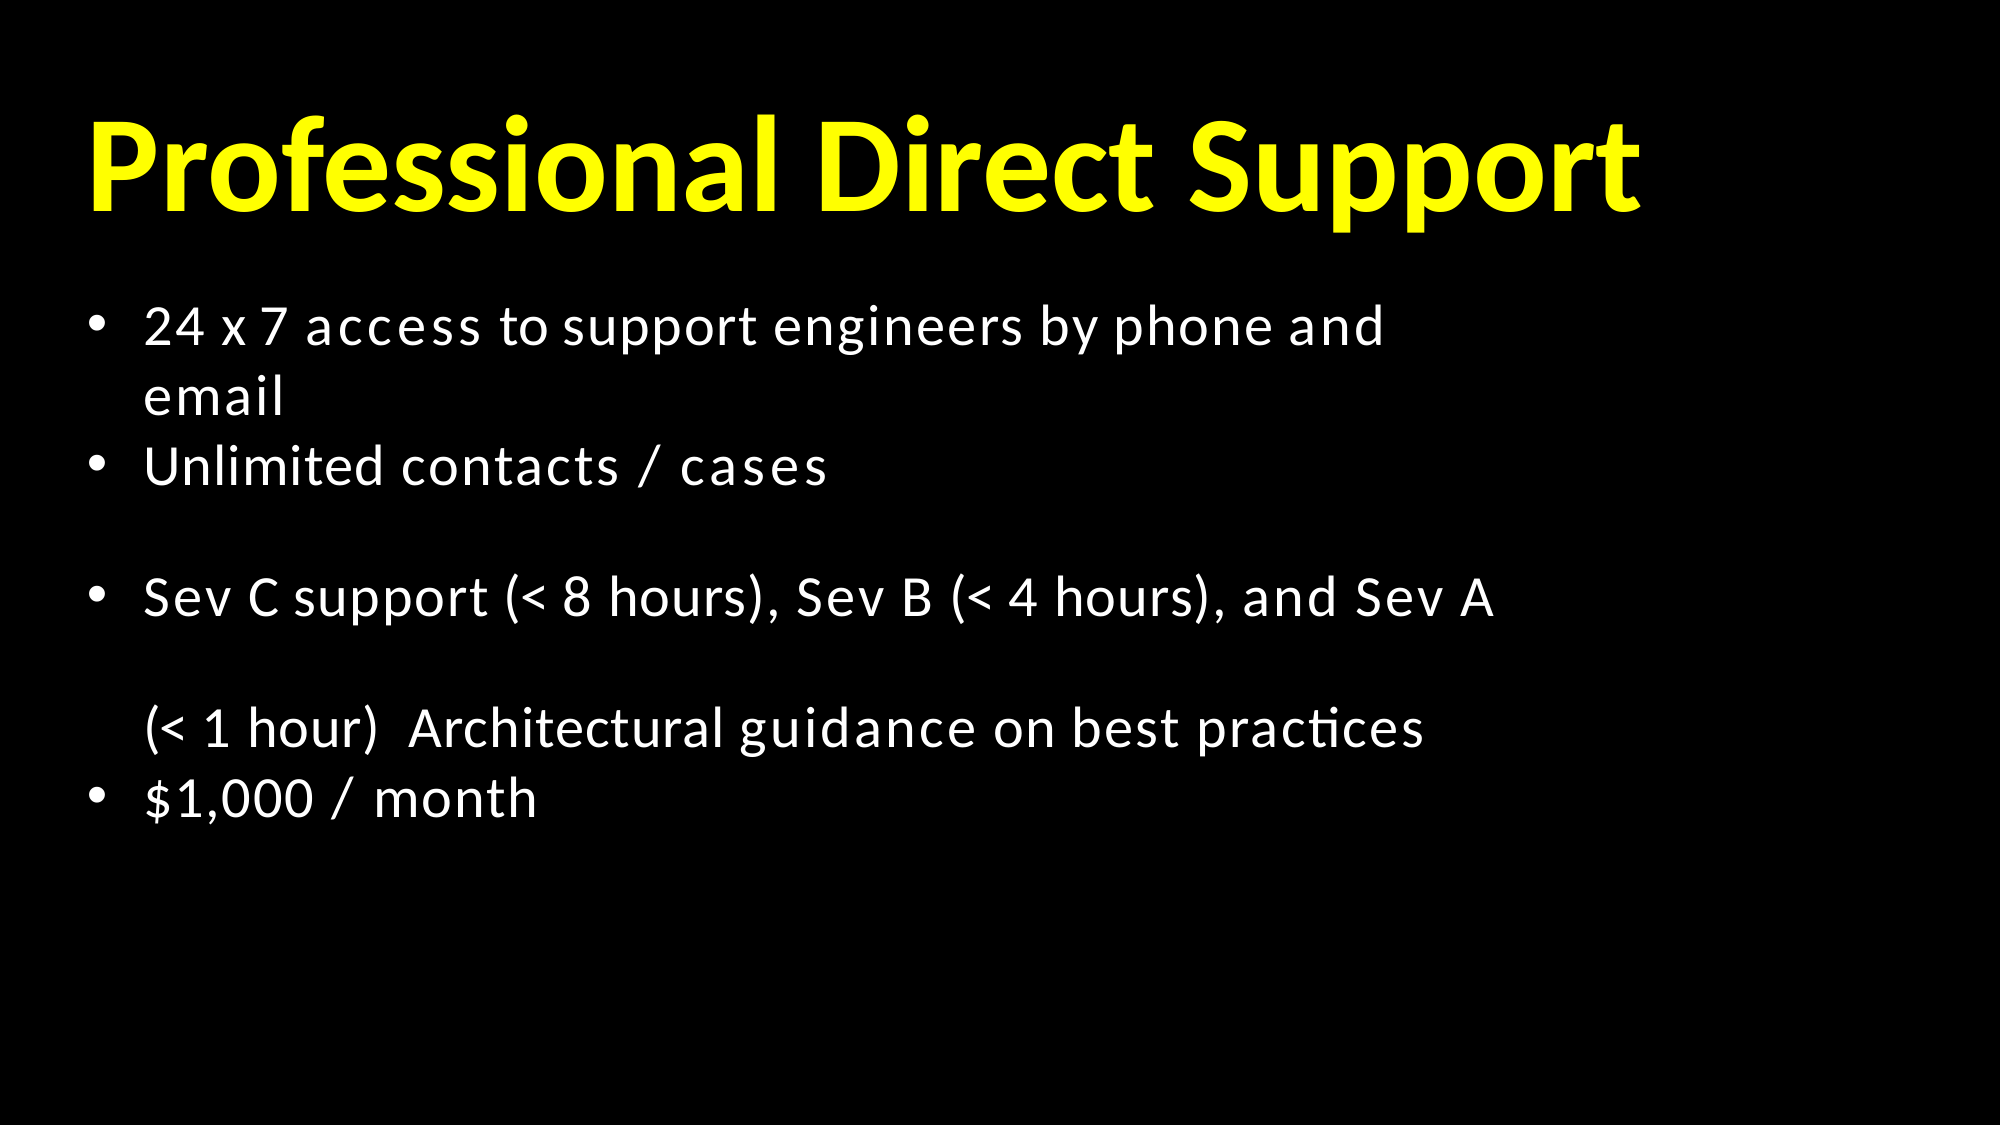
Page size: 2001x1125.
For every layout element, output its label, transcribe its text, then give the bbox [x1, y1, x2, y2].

text_box 24 x 7 access to support engineers by phone and email Unlimited contacts / cases Sev C support (< 8 hours), Sev B (< 4 hours), and Sev A (< 1 hour) Architectural guidance on best practices $1,000 / month [84, 284, 1514, 829]
title Professional Direct Support [84, 59, 1786, 251]
